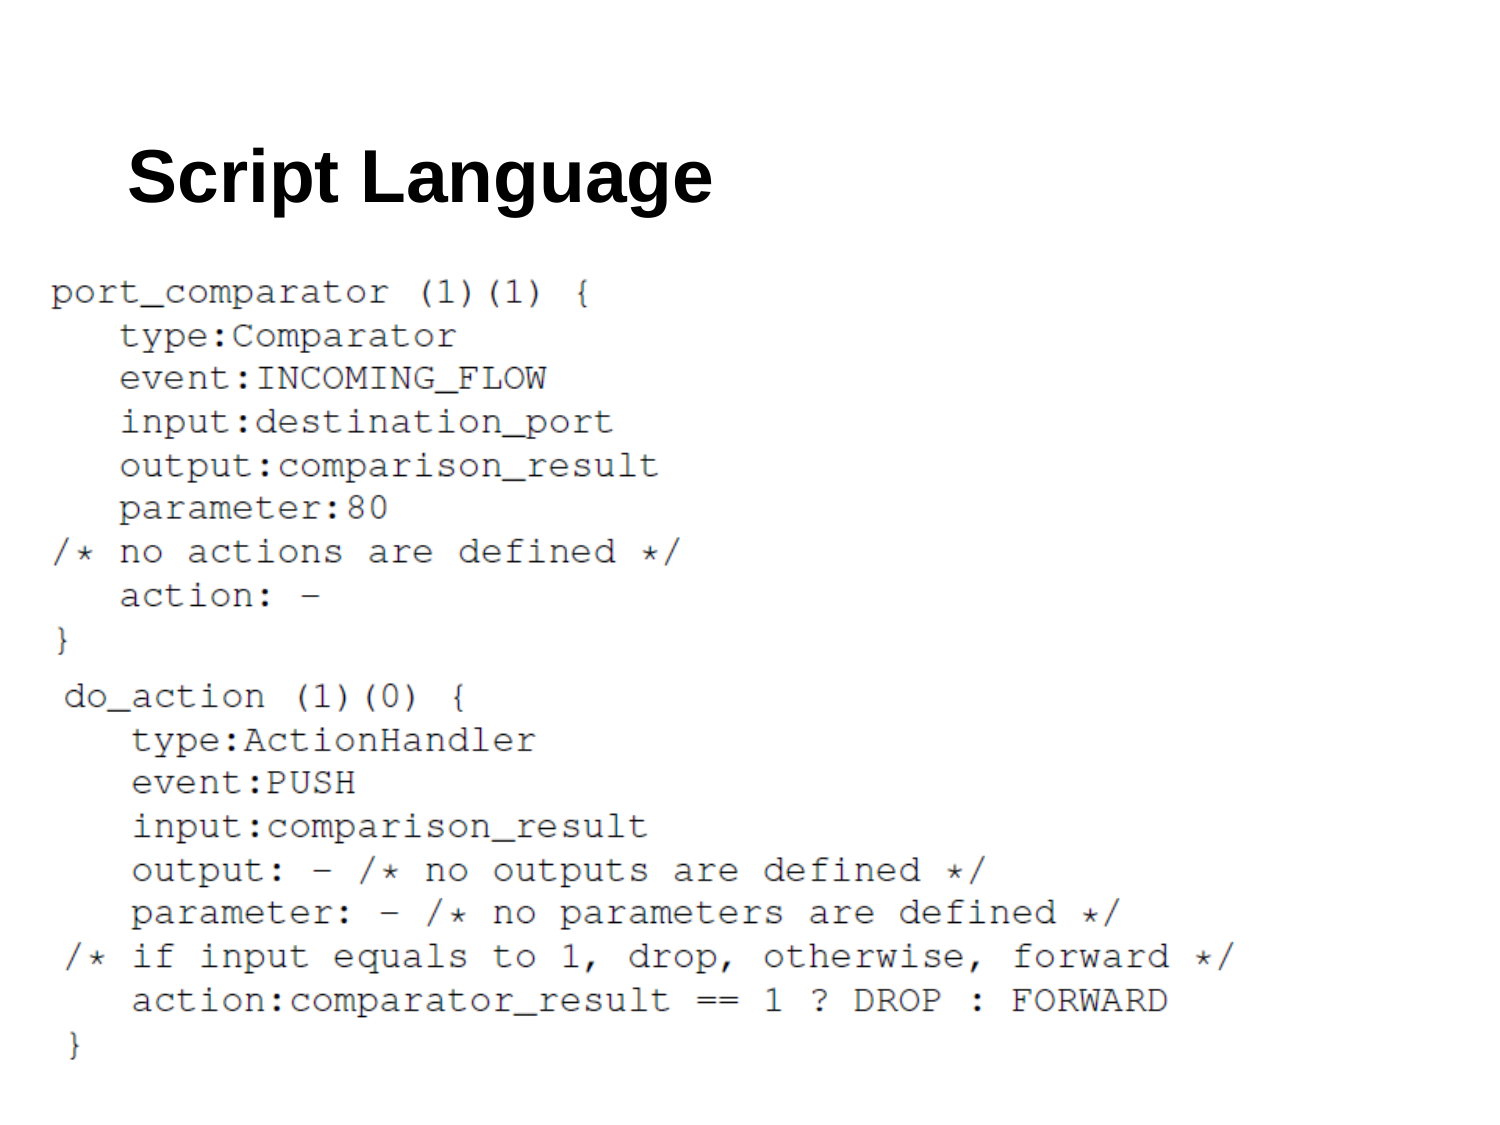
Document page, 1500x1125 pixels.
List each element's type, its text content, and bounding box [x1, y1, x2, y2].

title Script Language [75, 45, 1425, 233]
text_box [30, 245, 758, 666]
text_box [50, 665, 1268, 1074]
